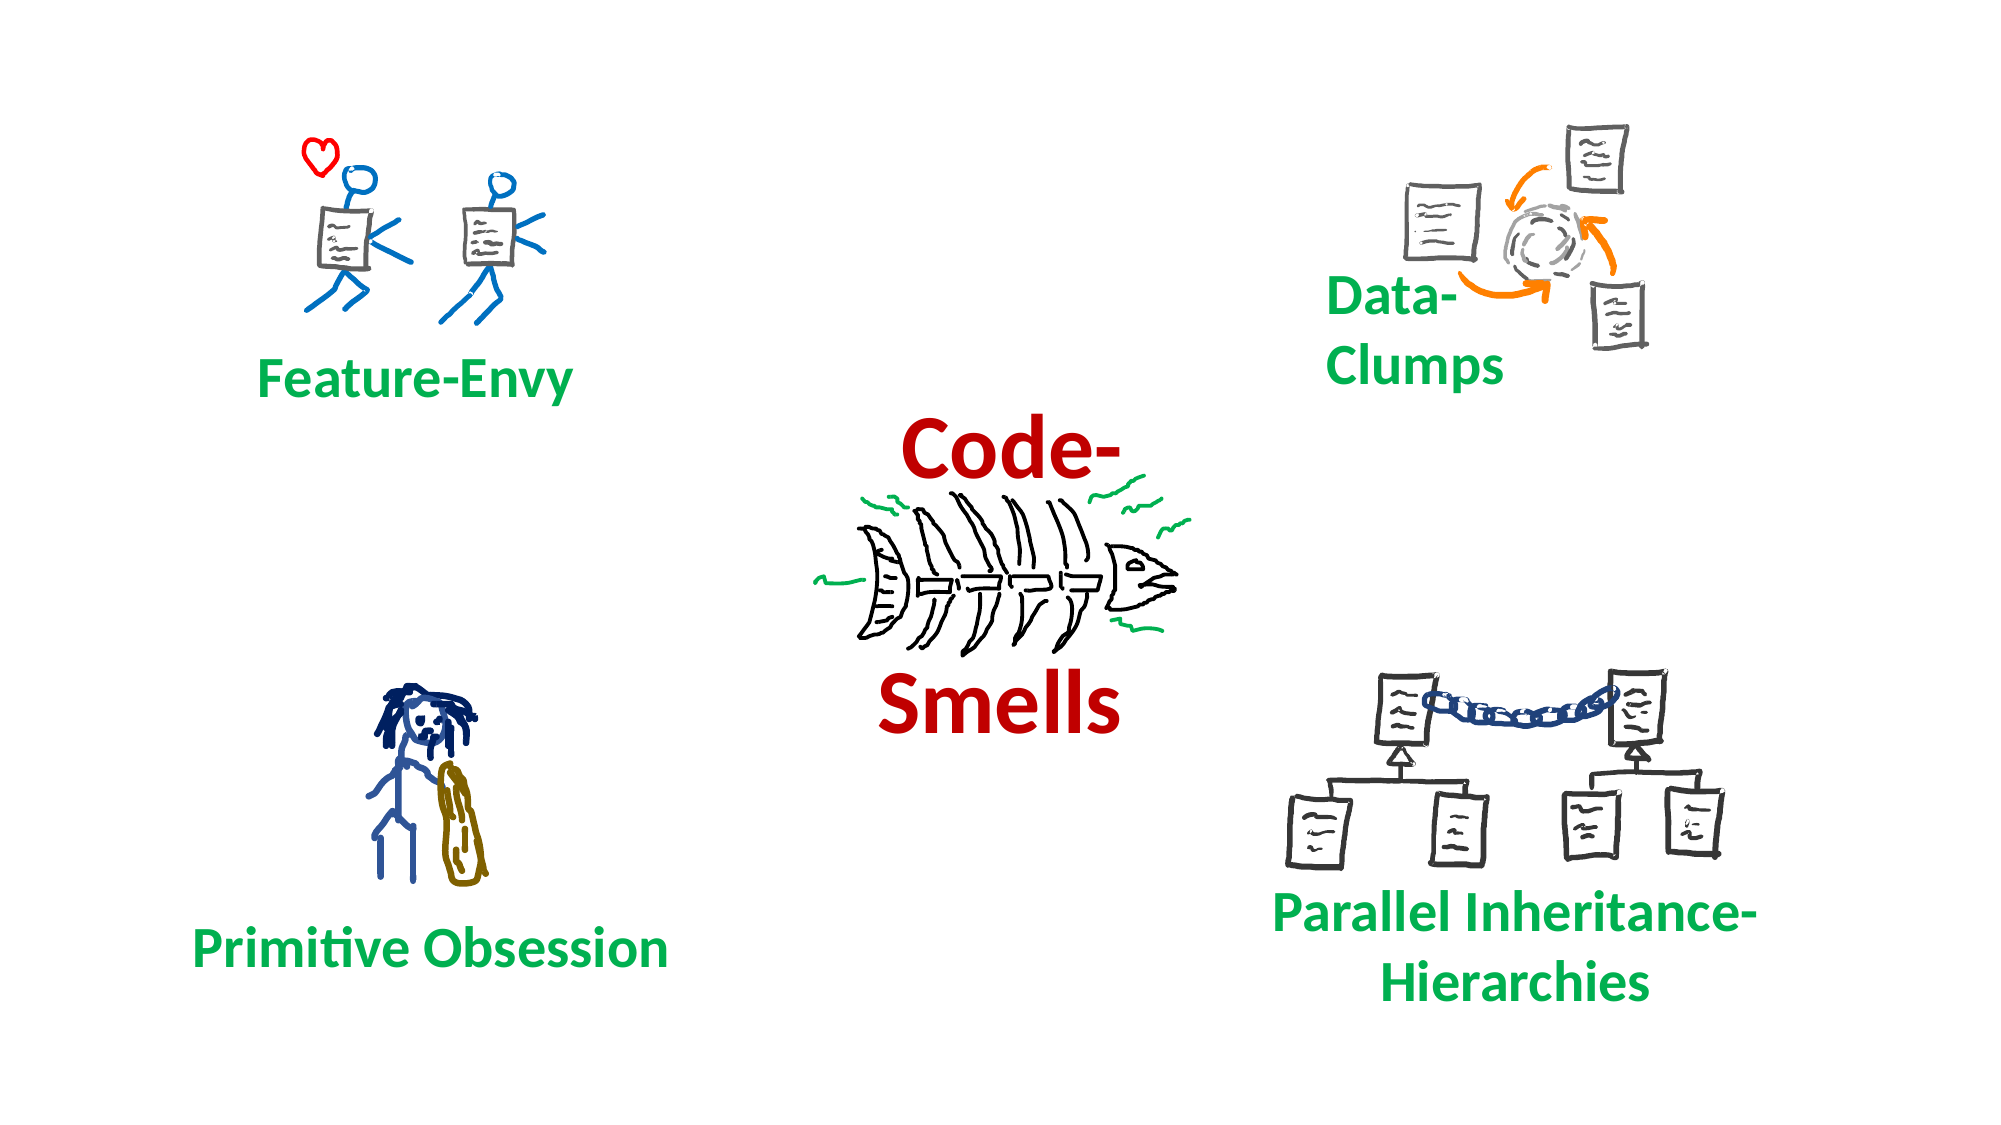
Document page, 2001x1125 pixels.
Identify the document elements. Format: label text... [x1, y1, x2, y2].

text_box Parallel Inheritance- Hierarchies [1257, 866, 1774, 1021]
picture [803, 463, 1197, 662]
text_box Smells [862, 662, 1138, 760]
text_box Code- [886, 379, 1138, 463]
text_box Data- Clumps [1311, 248, 1520, 404]
picture [334, 661, 689, 968]
picture [1275, 658, 1731, 878]
picture [1395, 115, 1655, 355]
text_box Feature-Envy [242, 332, 590, 417]
picture [282, 115, 677, 332]
text_box Primitive Obsession [177, 901, 685, 987]
